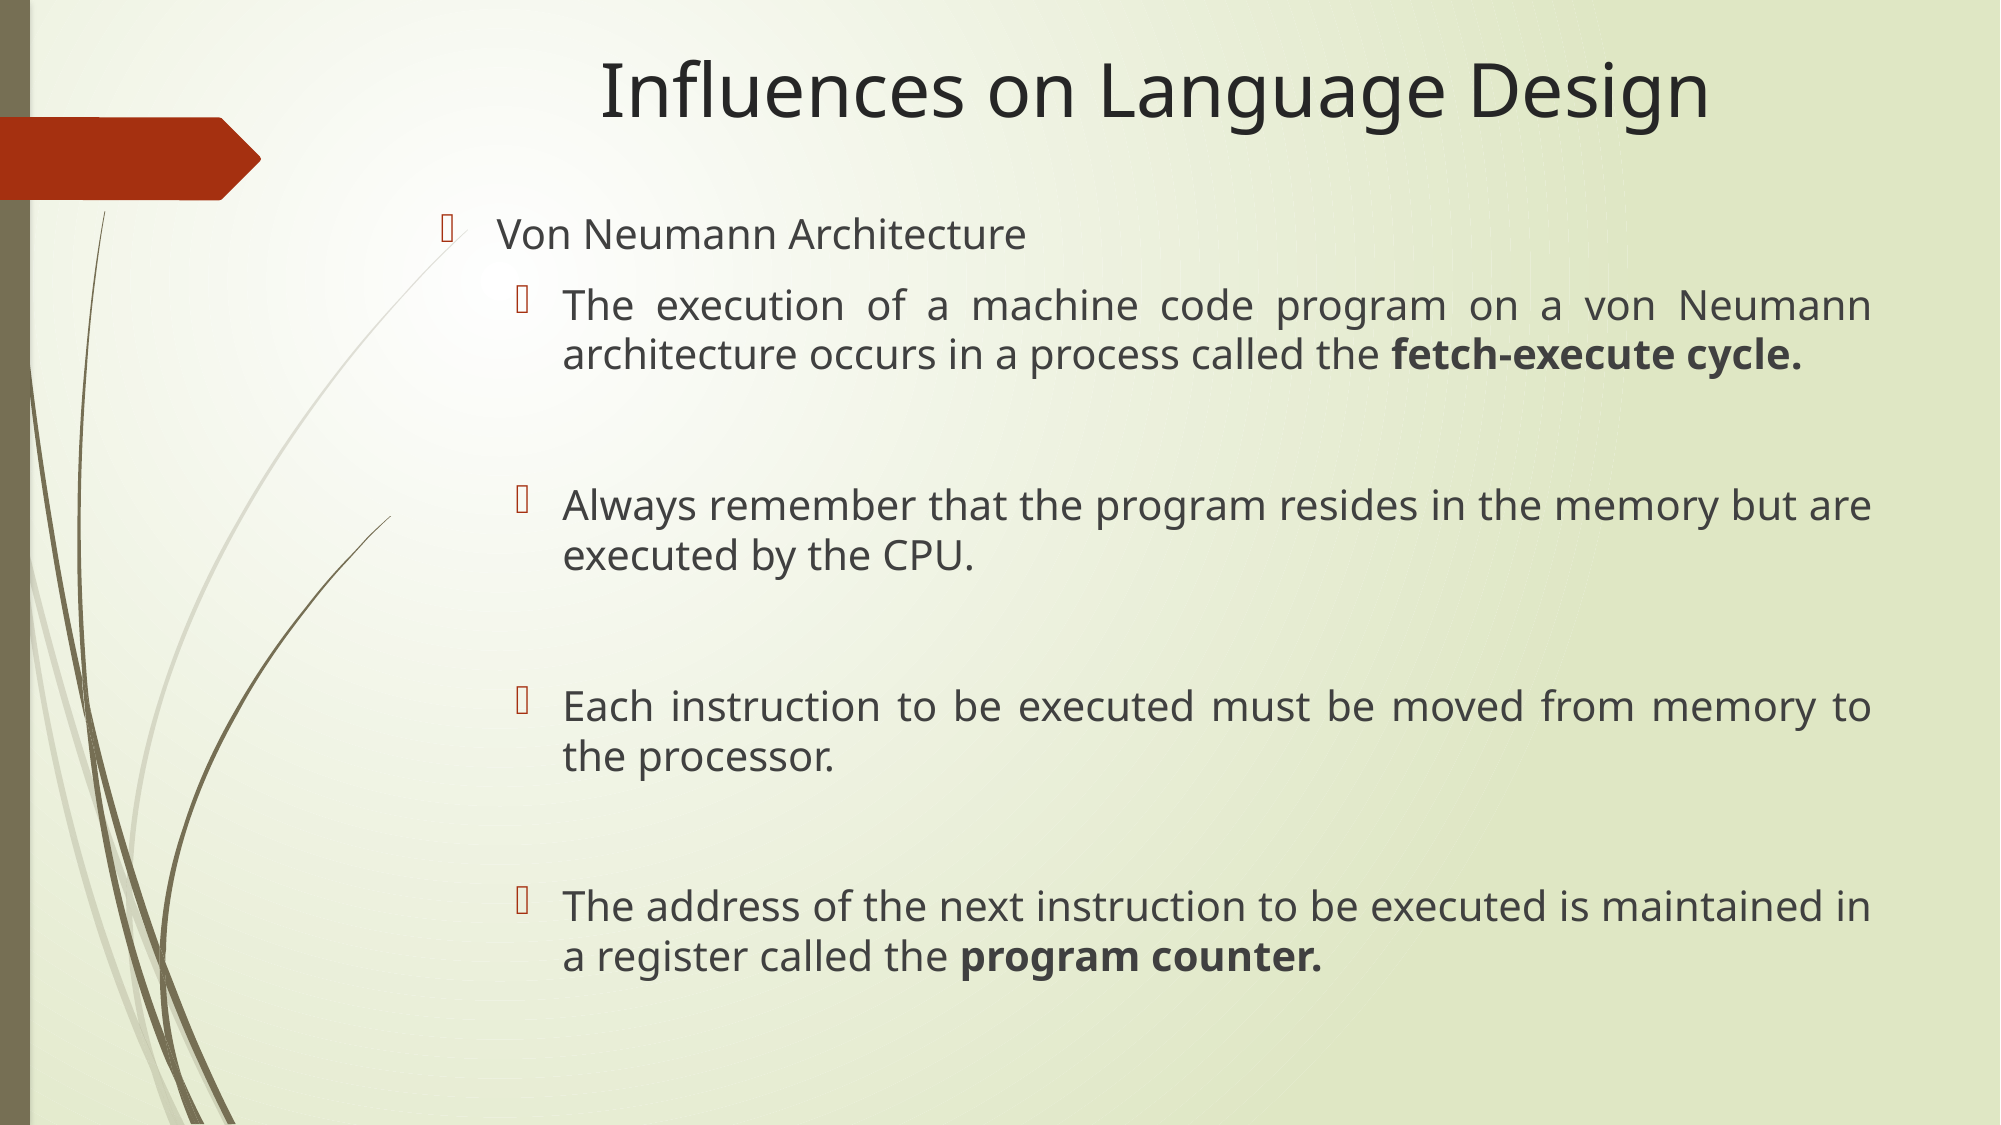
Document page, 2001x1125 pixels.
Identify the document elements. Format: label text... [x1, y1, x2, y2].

list Von Neumann Architecture The execution of a machine code program on a von Neumann architecture occurs in a process called the fetch-execute cycle. Always remember that the program resides in the memory but are executed by the CPU. Each instruction to be executed must be moved from memory to the processor. The address of the next instruction to be executed is maintained in a register called the program counter. [425, 200, 1888, 1125]
title Influences on Language Design [425, 35, 1888, 156]
